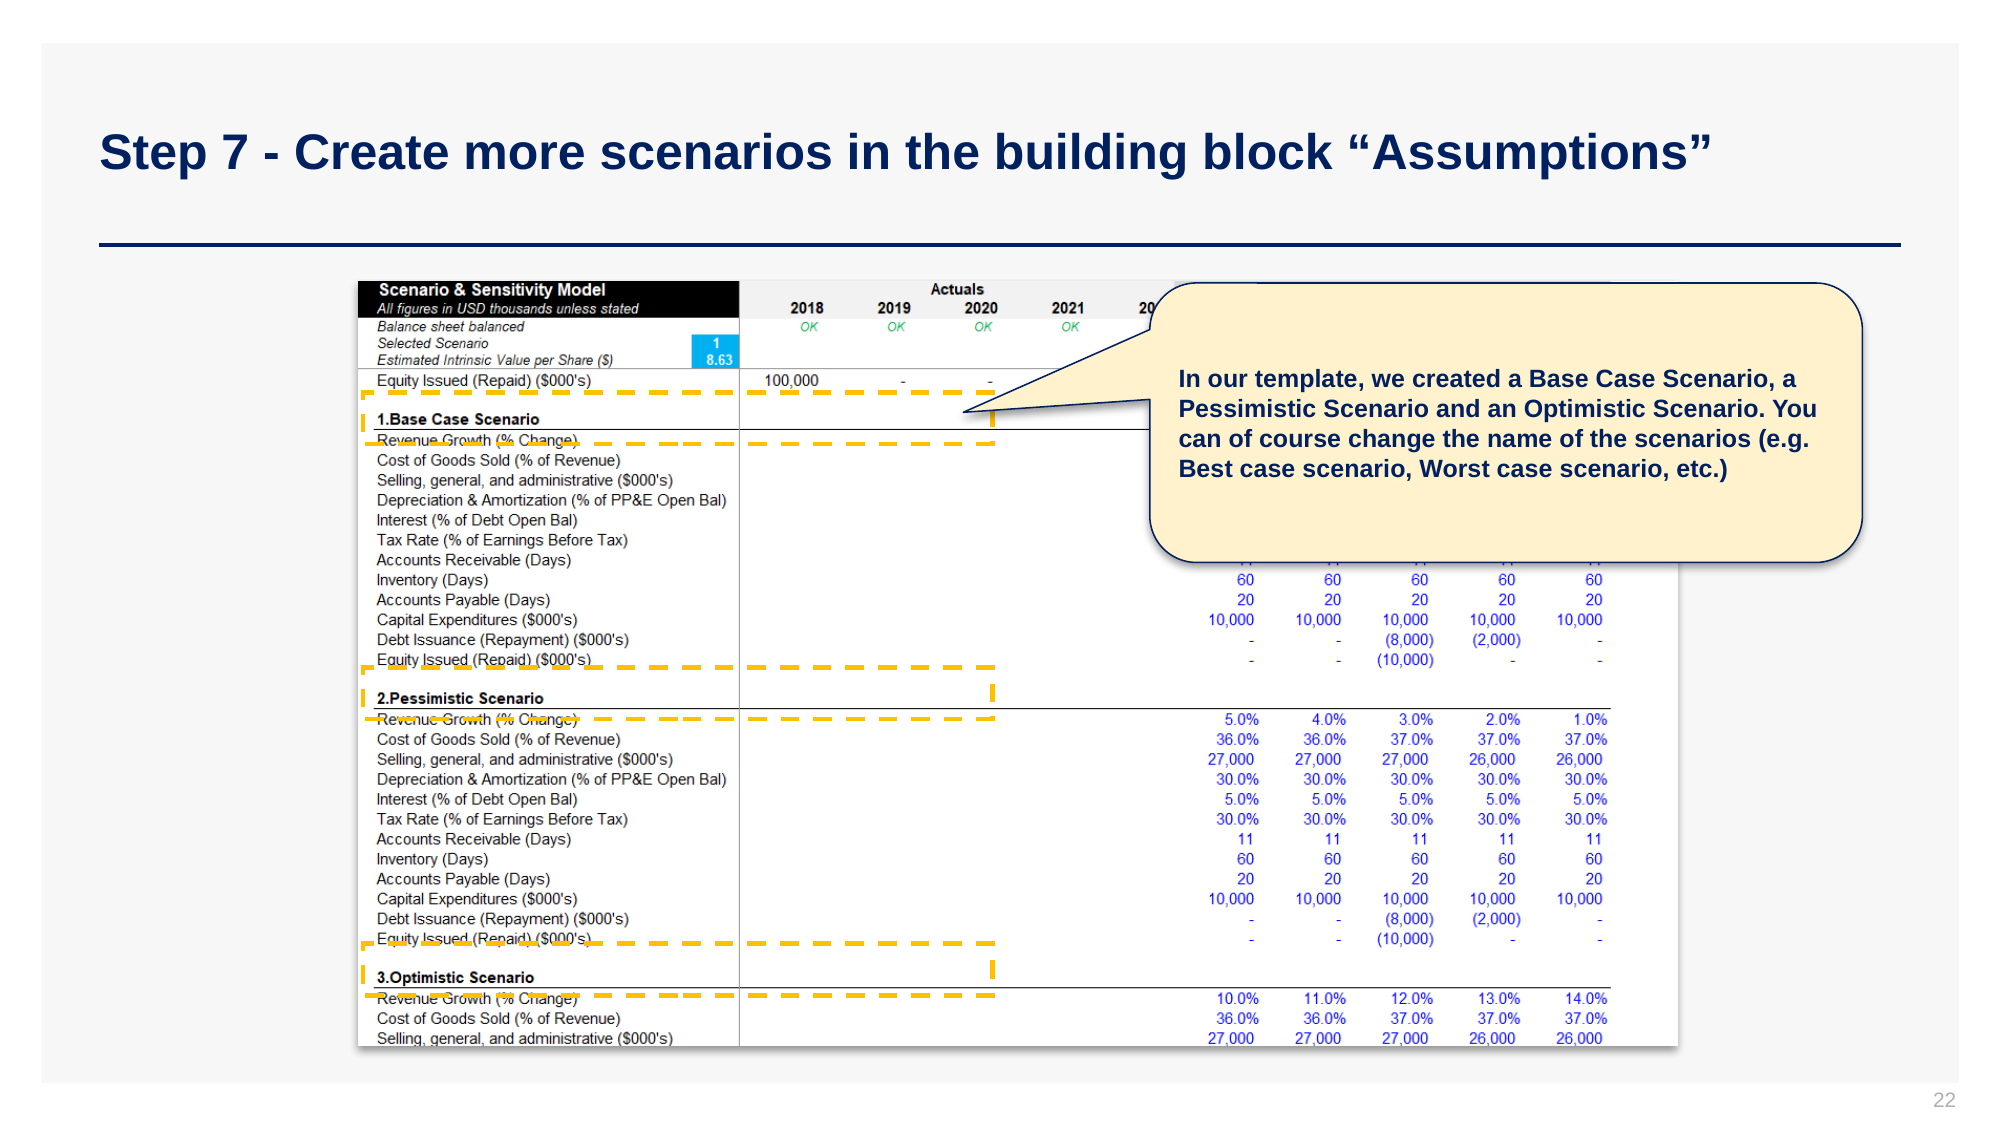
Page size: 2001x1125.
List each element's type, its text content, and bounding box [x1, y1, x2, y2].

text_box In our template, we created a Base Case Scenario, a Pessimistic Scenario and an Optimistic Scenario. You can of course change the name of the scenarios (e.g. Best case scenario, Worst case scenario, etc.) [1678, 282, 1863, 563]
picture [358, 281, 1678, 1046]
title Step 7 - Create more scenarios in the building block “Assumptions” [84, 59, 1901, 239]
slide_number 22 [1506, 1088, 1957, 1119]
